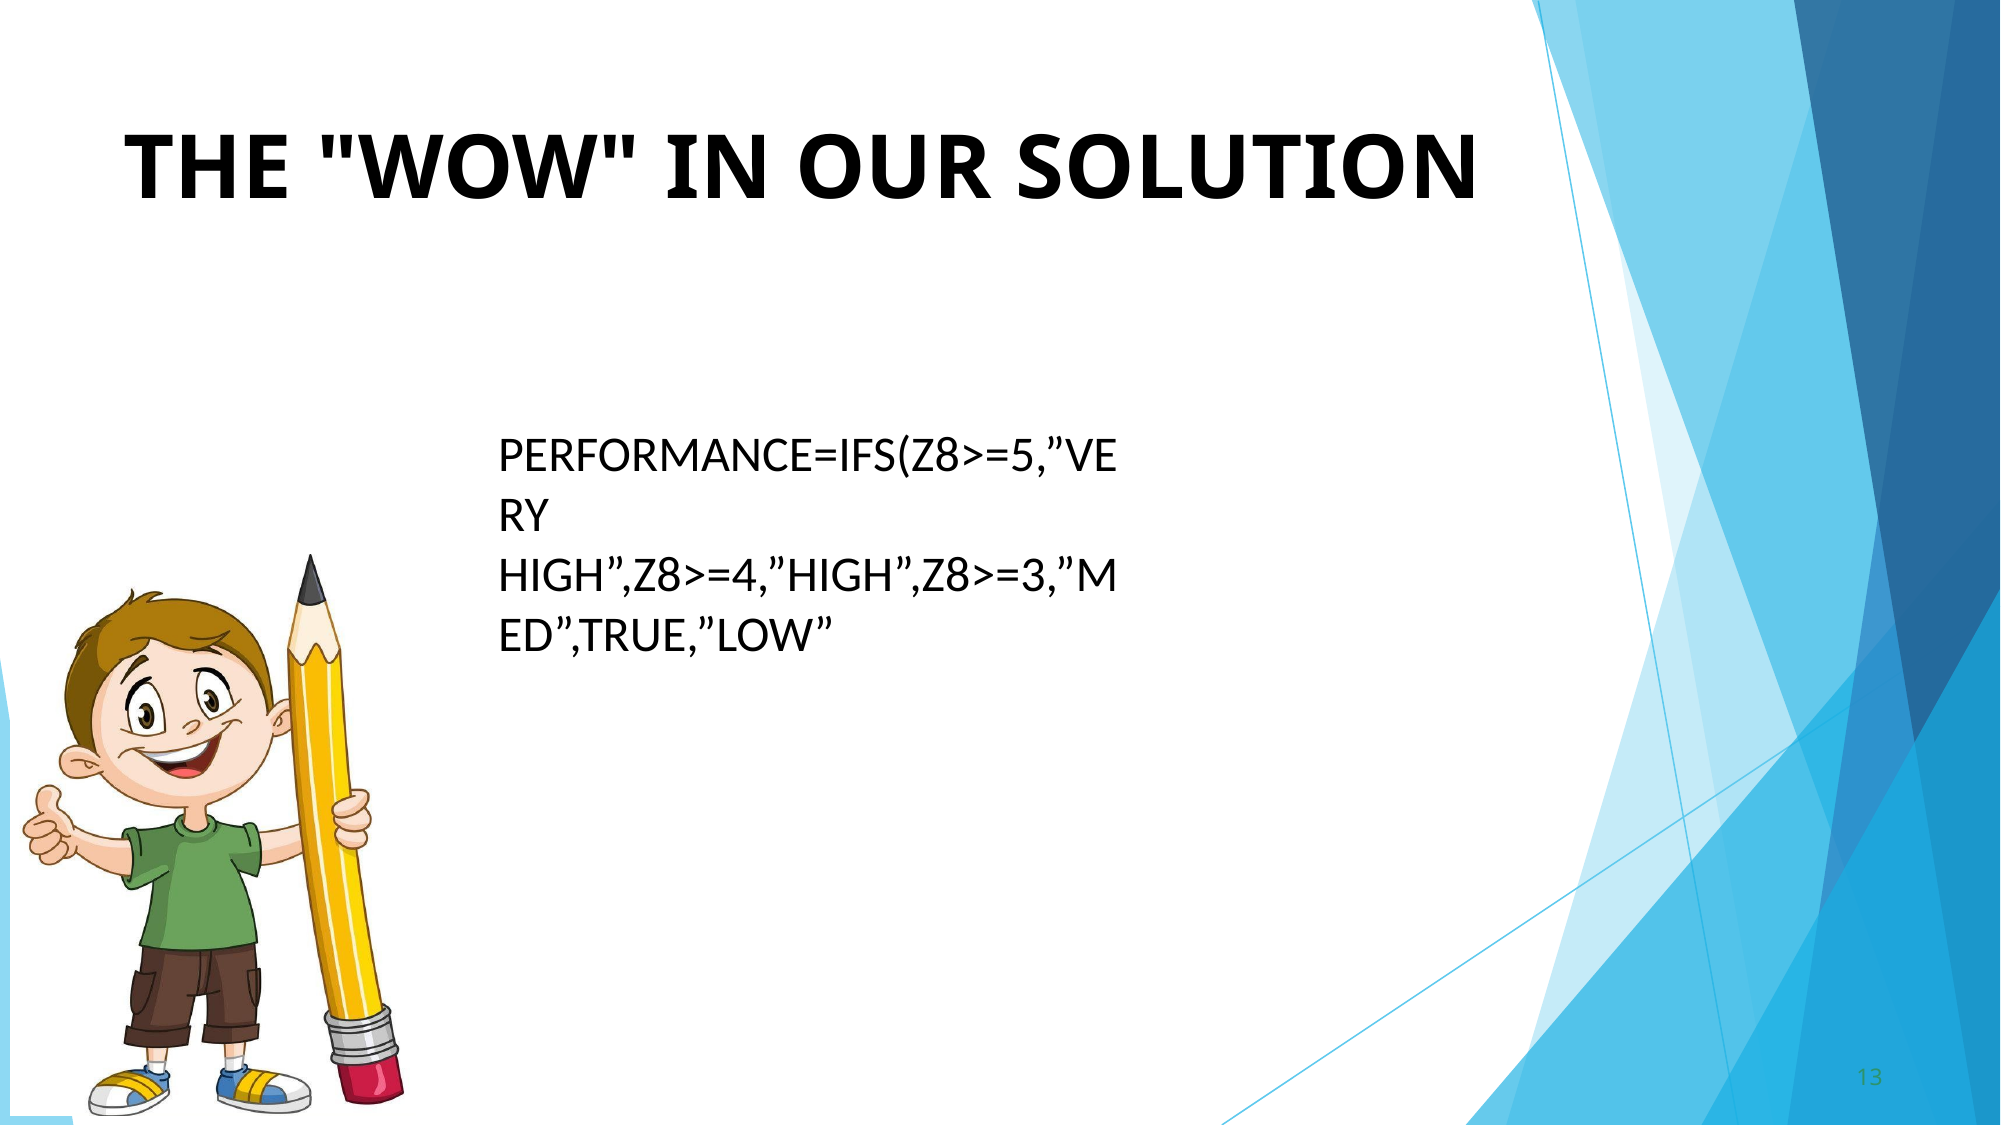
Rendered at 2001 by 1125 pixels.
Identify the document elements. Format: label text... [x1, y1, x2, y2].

picture [10, 554, 416, 1116]
title THE "WOW" IN OUR SOLUTION [121, 107, 1513, 298]
text_box 13 [1849, 1061, 1888, 1095]
text_box [449, 386, 1850, 543]
text_box PERFORMANCE=IFS(Z8>=5,”VERY HIGH”,Z8>=4,”HIGH”,Z8>=3,”MED”,TRUE,”LOW” [483, 413, 1151, 669]
